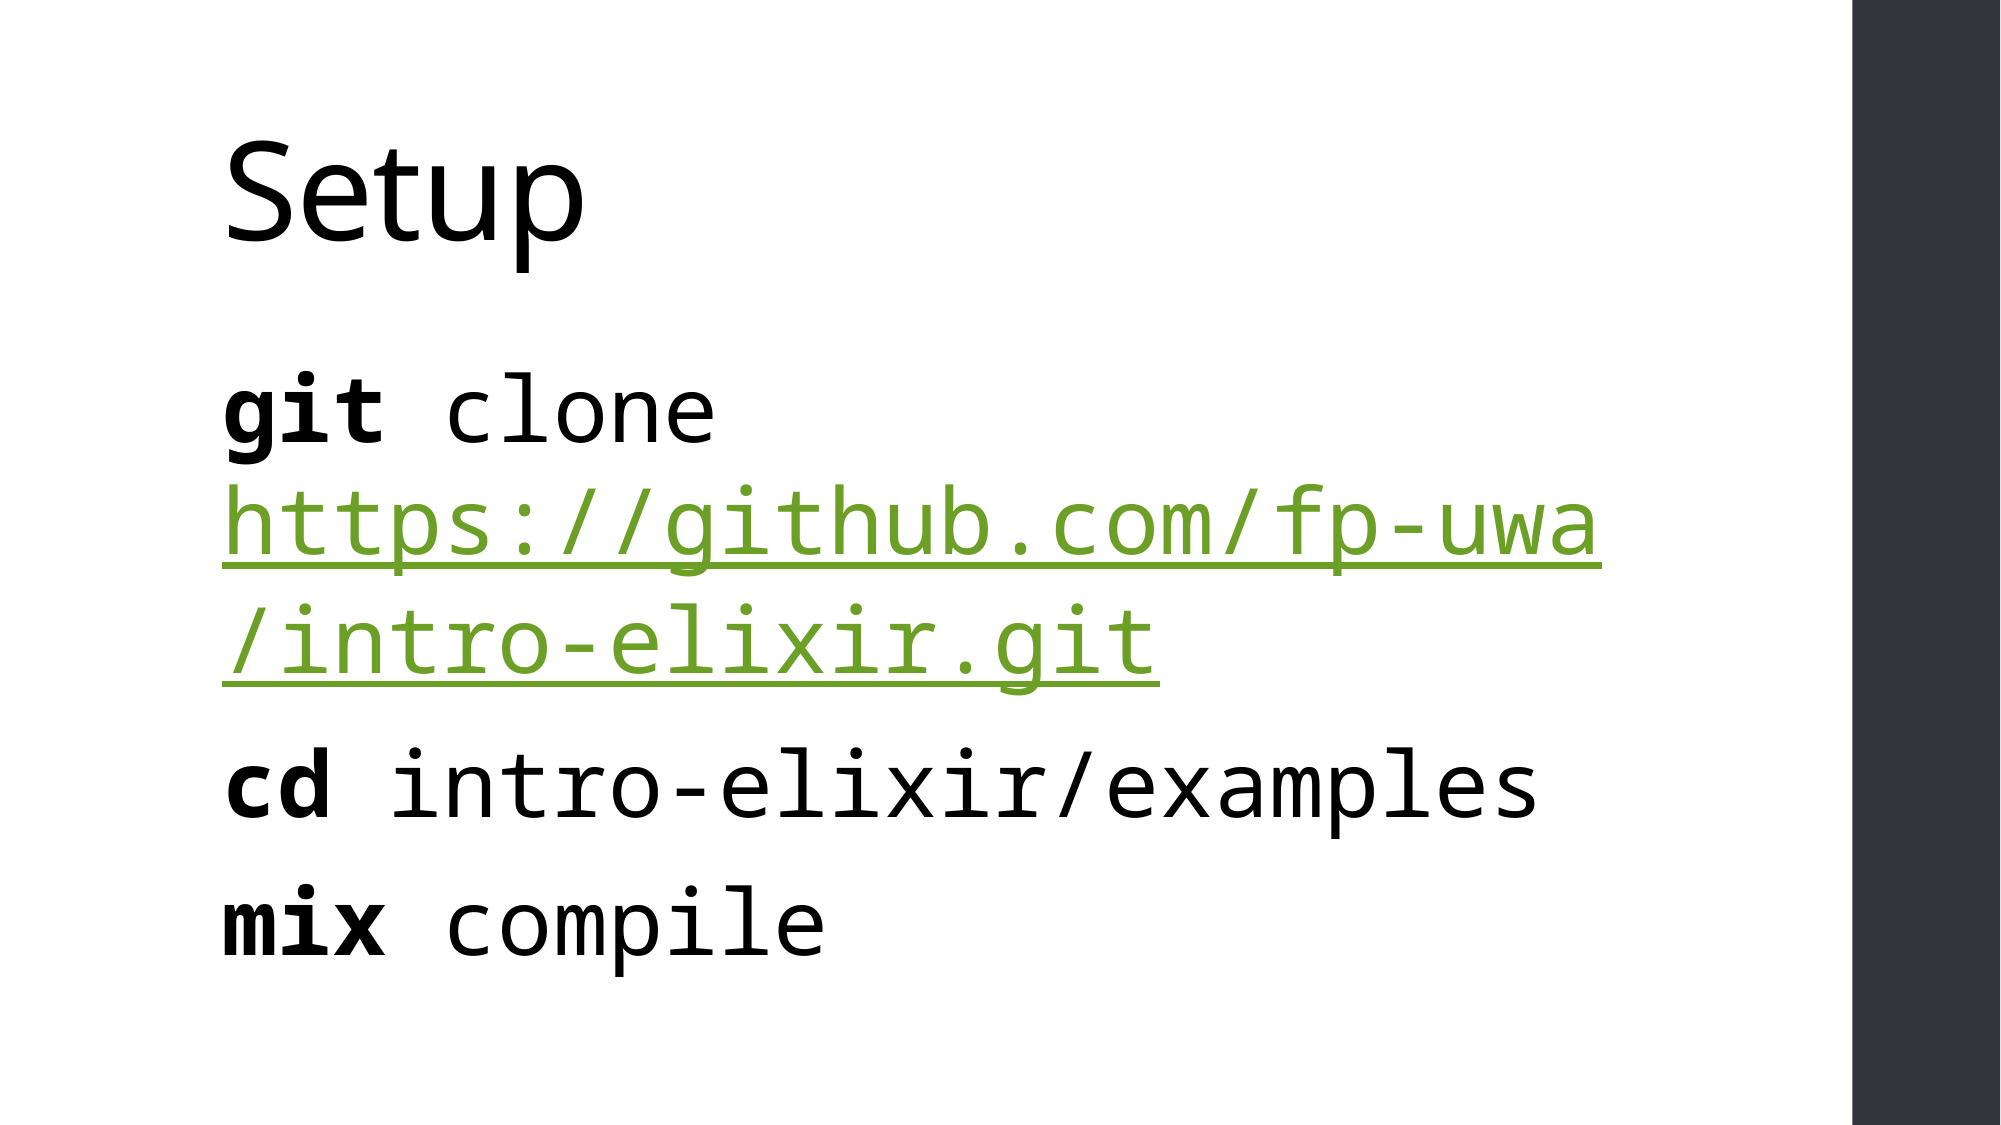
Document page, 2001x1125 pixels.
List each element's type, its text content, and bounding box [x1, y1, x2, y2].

list git clone https://github.com/ fp-uwa/intro-elixir.git cd intro-elixir/examples mix compile [206, 351, 1769, 1065]
title Setup [206, 60, 1797, 278]
